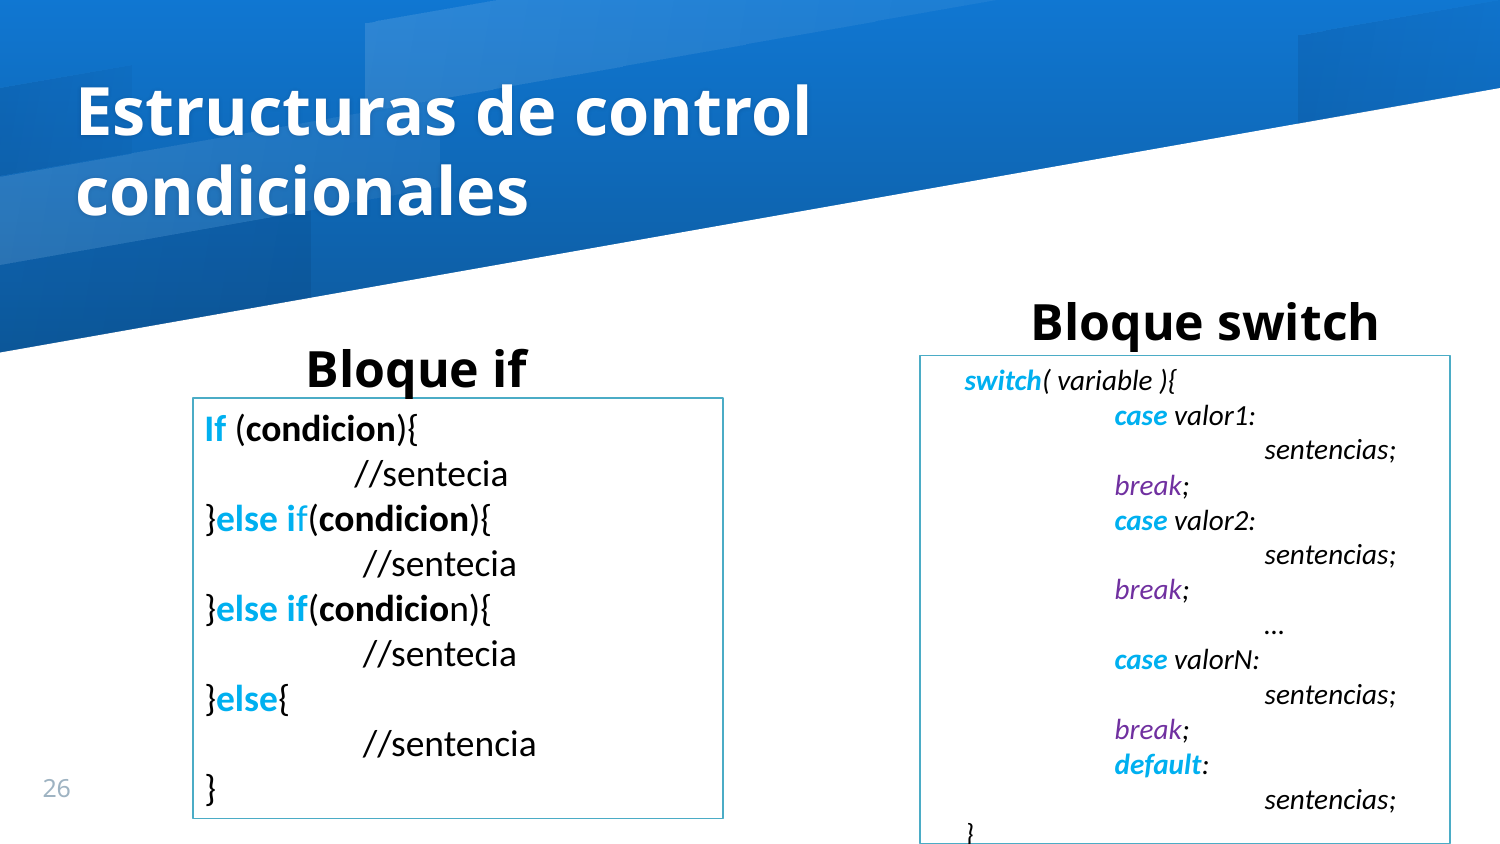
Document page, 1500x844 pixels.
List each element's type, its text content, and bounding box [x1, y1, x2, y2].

text_box switch( variable ){ case valor1: sentencias; break; case valor2: sentencias; break; … case valorN: sentencias; break; default: sentencias; } [920, 355, 1450, 844]
slide_number ‹#› [42, 766, 122, 807]
text_box If (condicion){ //sentecia }else if(condicion){ //sentecia }else if(condicion){ //sentecia }else{ //sentencia } [193, 398, 723, 819]
text_box Bloque switch [1015, 275, 1398, 334]
text_box Bloque if [290, 322, 616, 380]
title Estructuras de control condicionales [75, 0, 975, 298]
